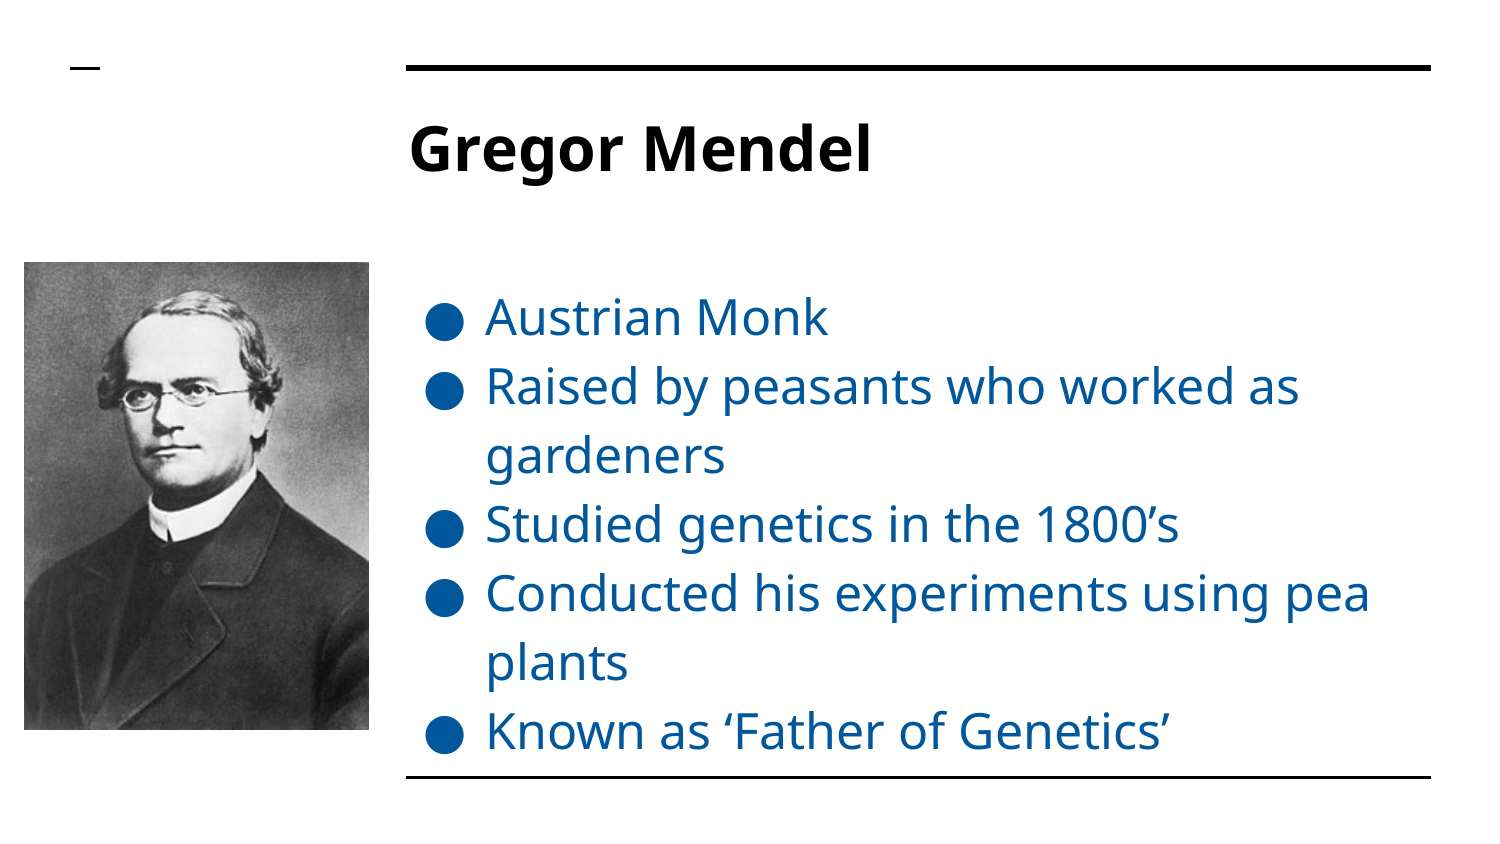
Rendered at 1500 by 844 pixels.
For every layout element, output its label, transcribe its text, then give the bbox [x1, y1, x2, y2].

title Gregor Mendel [393, 94, 1431, 199]
list Austrian Monk Raised by peasants who worked as gardeners Studied genetics in the 1800’s Conducted his experiments using pea plants Known as ‘Father of Genetics’ [395, 261, 1433, 755]
picture [24, 262, 369, 730]
